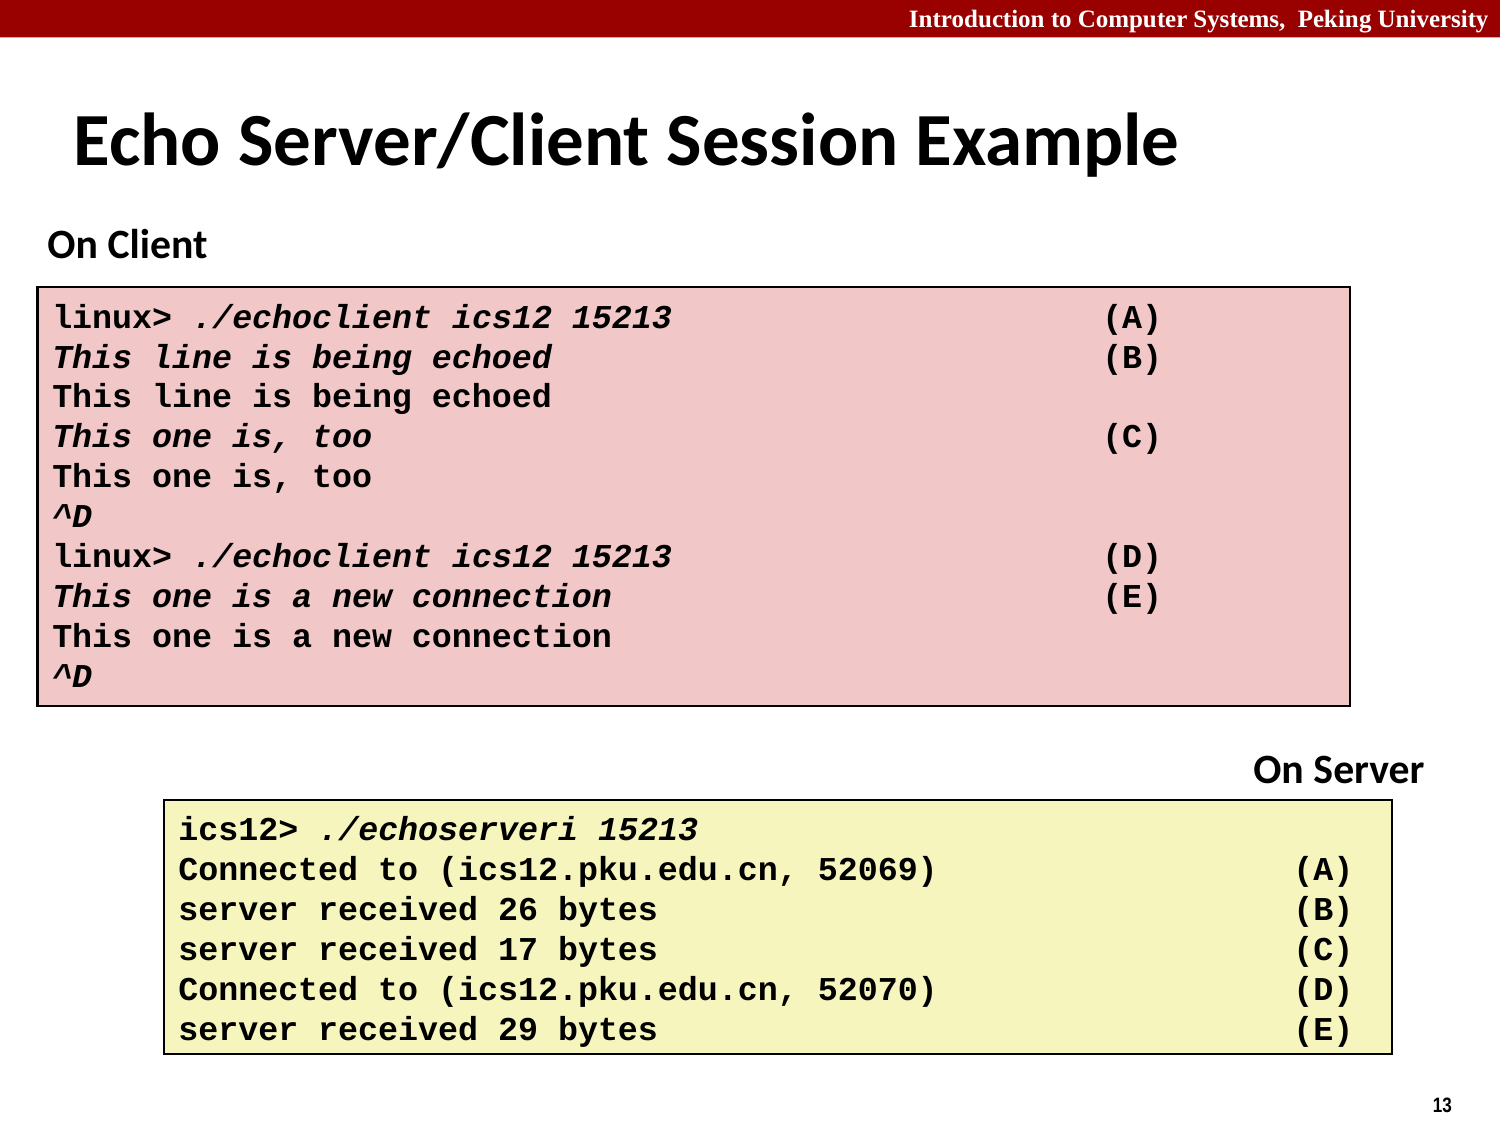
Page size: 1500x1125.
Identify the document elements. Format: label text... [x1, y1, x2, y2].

text_box ics12> ./echoserveri 15213 Connected to (ics12.pku.edu.cn, 52069) (A) server received 26 bytes (B) server received 17 bytes (C) Connected to (ics12.pku.edu.cn, 52070) (D) server received 29 bytes (E) [163, 799, 1393, 1055]
title Echo Server/Client Session Example [58, 72, 1305, 199]
text_box On Client [32, 209, 223, 275]
text_box On Server [1238, 734, 1440, 800]
text_box linux> ./echoclient ics12 15213 (A) This line is being echoed (B) This line is being echoed This one is, too (C) This one is, too ^D linux> ./echoclient ics12 15213 (D) This one is a new connection (E) This one is a new connection ^D [37, 287, 1350, 707]
